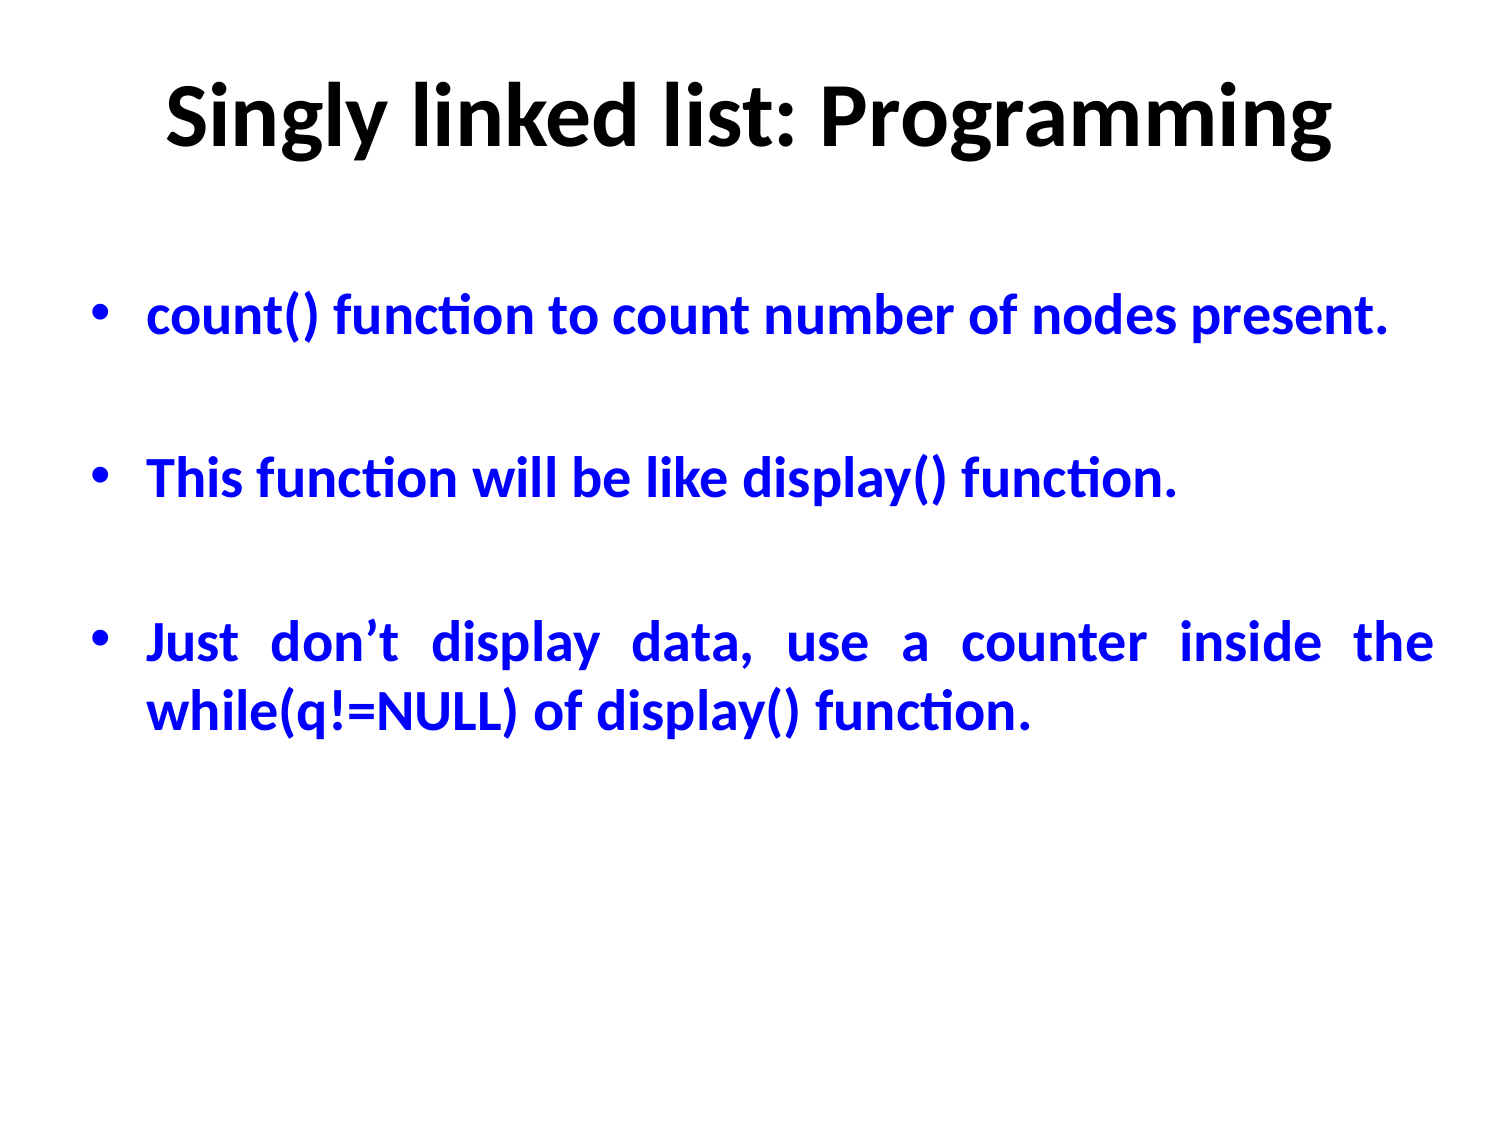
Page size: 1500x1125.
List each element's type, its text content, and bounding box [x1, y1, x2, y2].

list count() function to count number of nodes present. This function will be like display() function. Just don’t display data, use a counter inside the while(q!=NULL) of display() function. [75, 187, 1450, 1075]
title Singly linked list: Programming [75, 45, 1425, 175]
